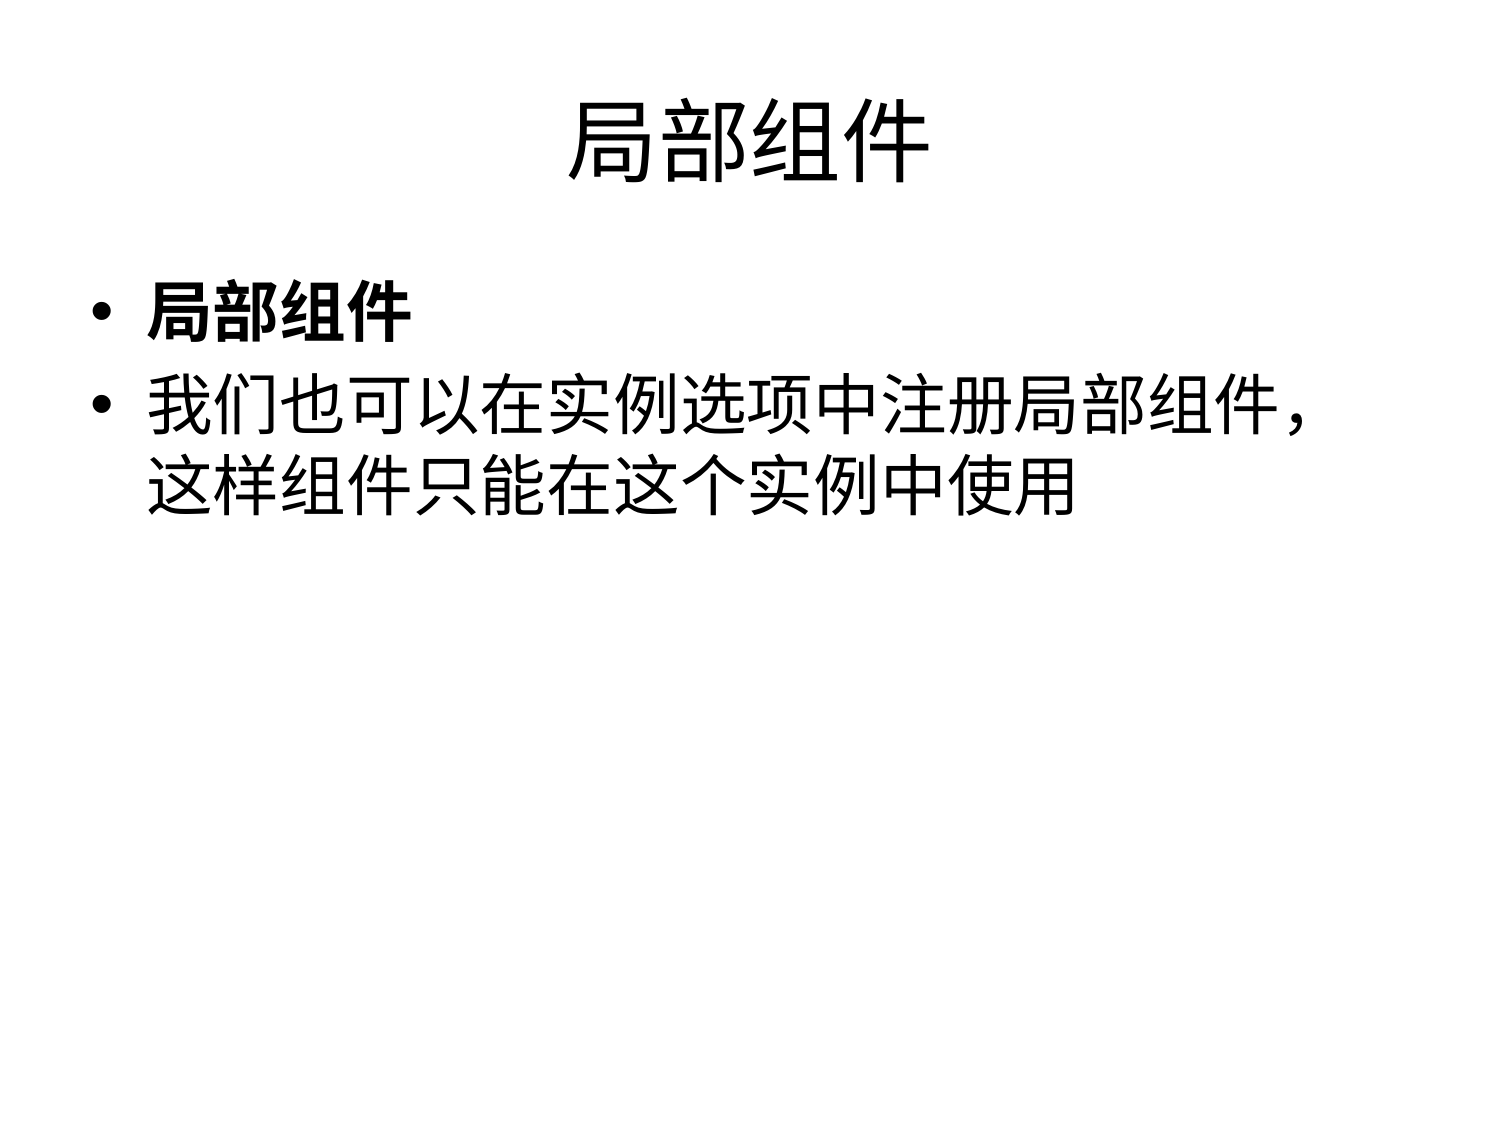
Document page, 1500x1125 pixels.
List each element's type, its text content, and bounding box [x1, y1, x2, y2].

title 局部组件 [75, 45, 1425, 233]
list 局部组件 我们也可以在实例选项中注册局部组件，这样组件只能在这个实例中使用 [75, 262, 1425, 1005]
